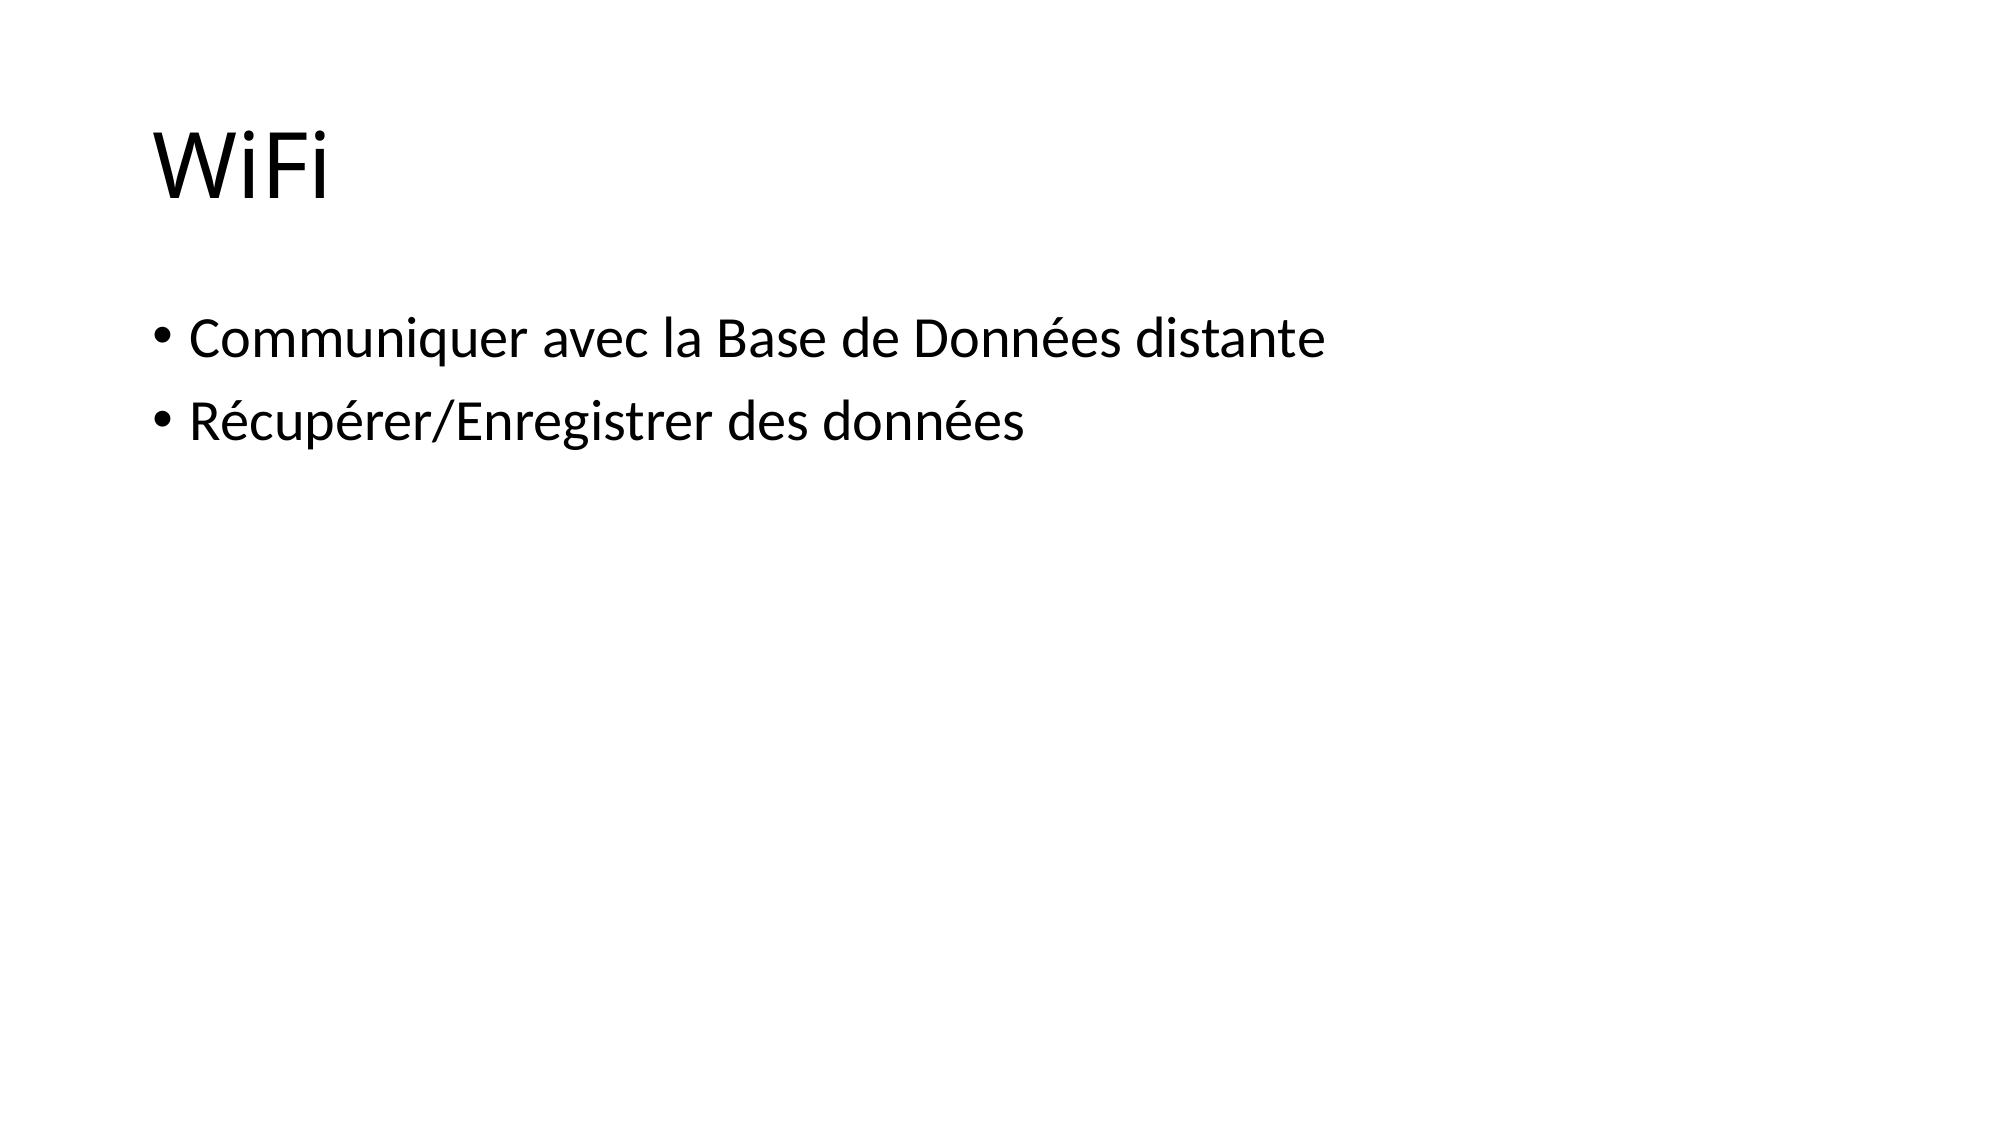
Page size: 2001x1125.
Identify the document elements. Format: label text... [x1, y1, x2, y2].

list Communiquer avec la Base de Données distante Récupérer/Enregistrer des données [137, 299, 1863, 1014]
title WiFi [137, 59, 1863, 278]
